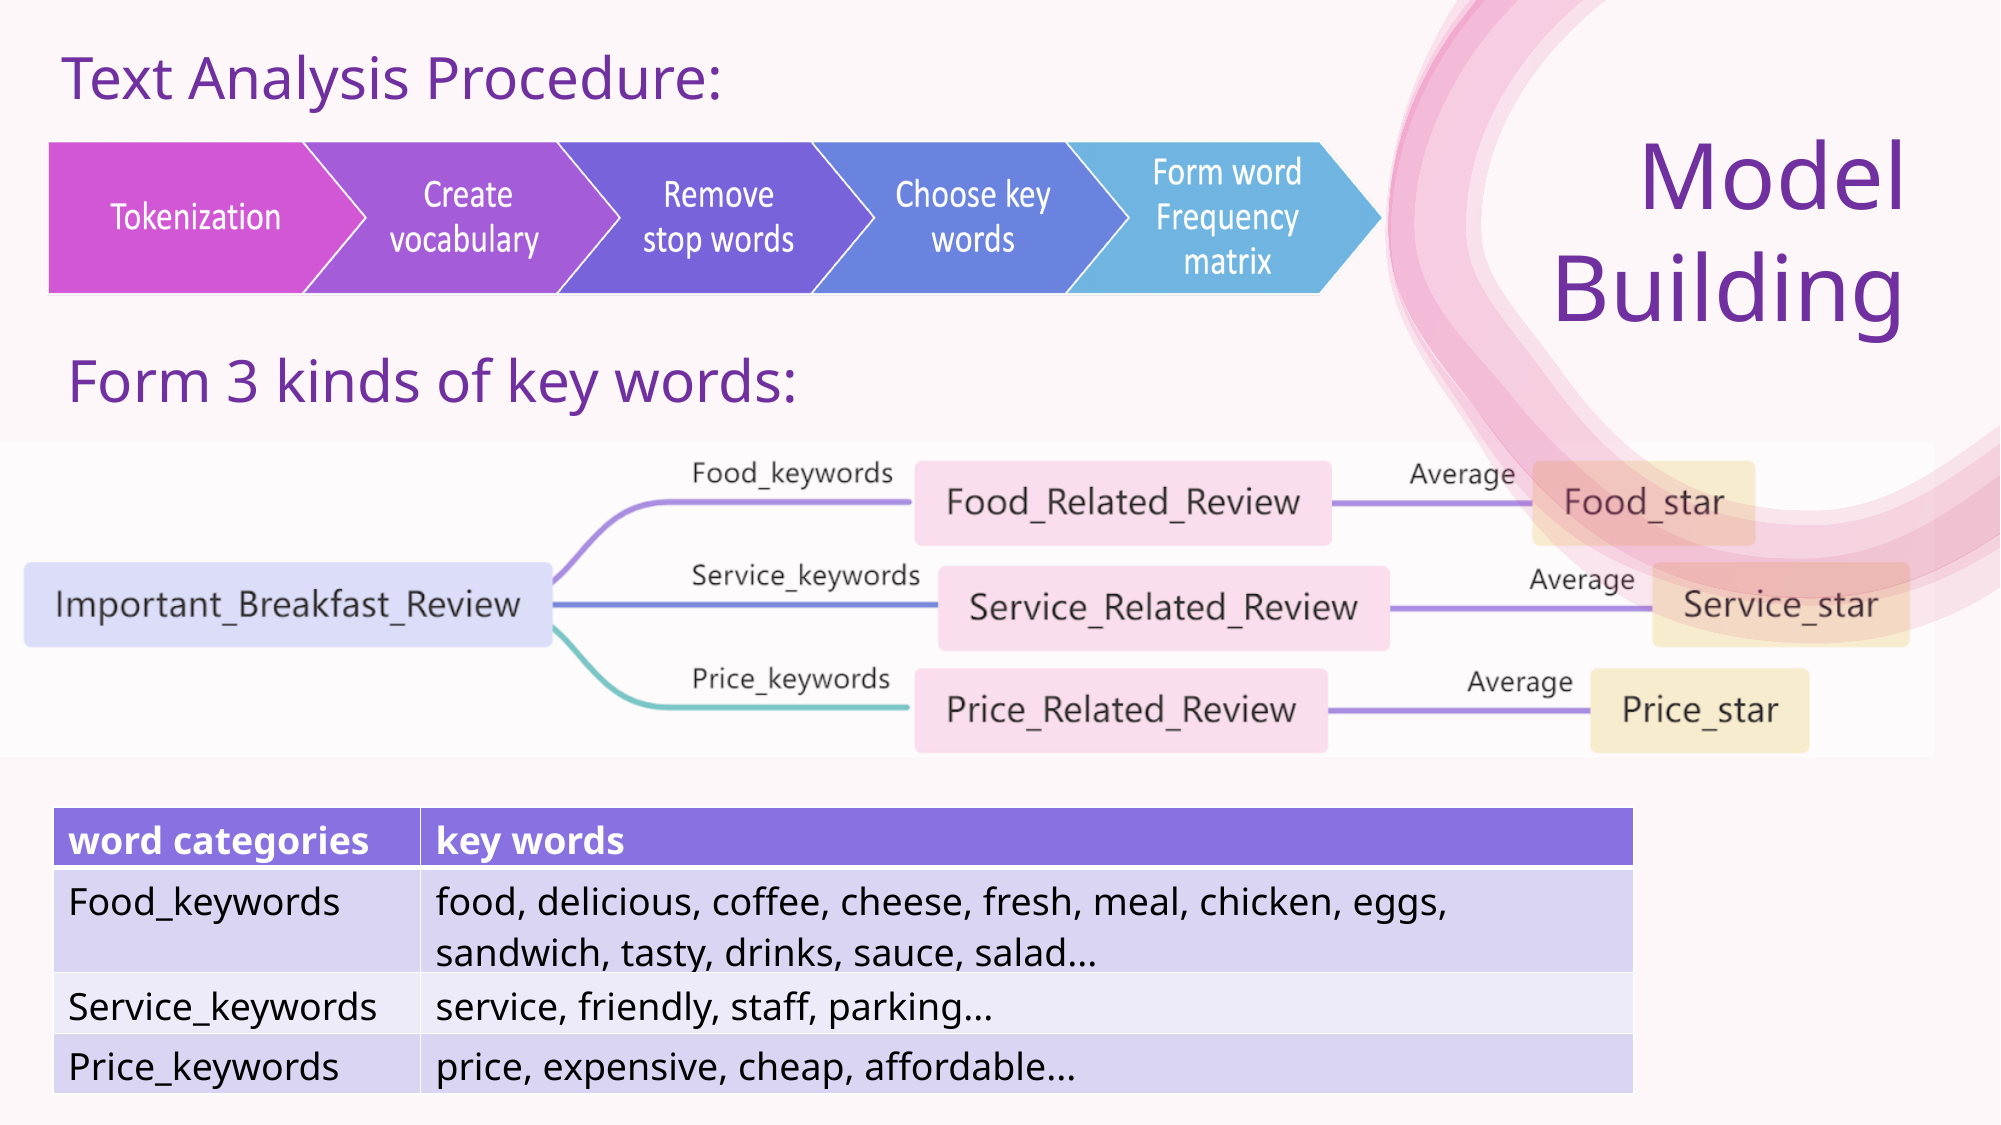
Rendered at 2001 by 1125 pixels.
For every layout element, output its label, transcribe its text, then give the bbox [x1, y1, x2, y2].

text_box [0, 0, 1385, 442]
table_header word categories [54, 808, 420, 865]
text_box Text Analysis Procedure: [46, 34, 821, 91]
table_cell price, expensive, cheap, affordable... [421, 1034, 1633, 1093]
table_cell Service_keywords [54, 973, 420, 1033]
table_cell Food_keywords [54, 870, 420, 972]
text_box Form 3 kinds of key words: [53, 336, 1172, 421]
picture [0, 442, 1934, 757]
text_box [1385, 0, 2000, 644]
table_cell service, friendly, staff, parking... [421, 973, 1633, 1033]
table_cell food, delicious, coffee, cheese, fresh, meal, chicken, eggs, sandwich, tasty, drinks, sauce, salad... [421, 870, 1633, 972]
text_box [0, 644, 2000, 1125]
table_header key words [421, 808, 1633, 865]
table_cell Price_keywords [54, 1034, 420, 1093]
picture [46, 91, 1386, 333]
